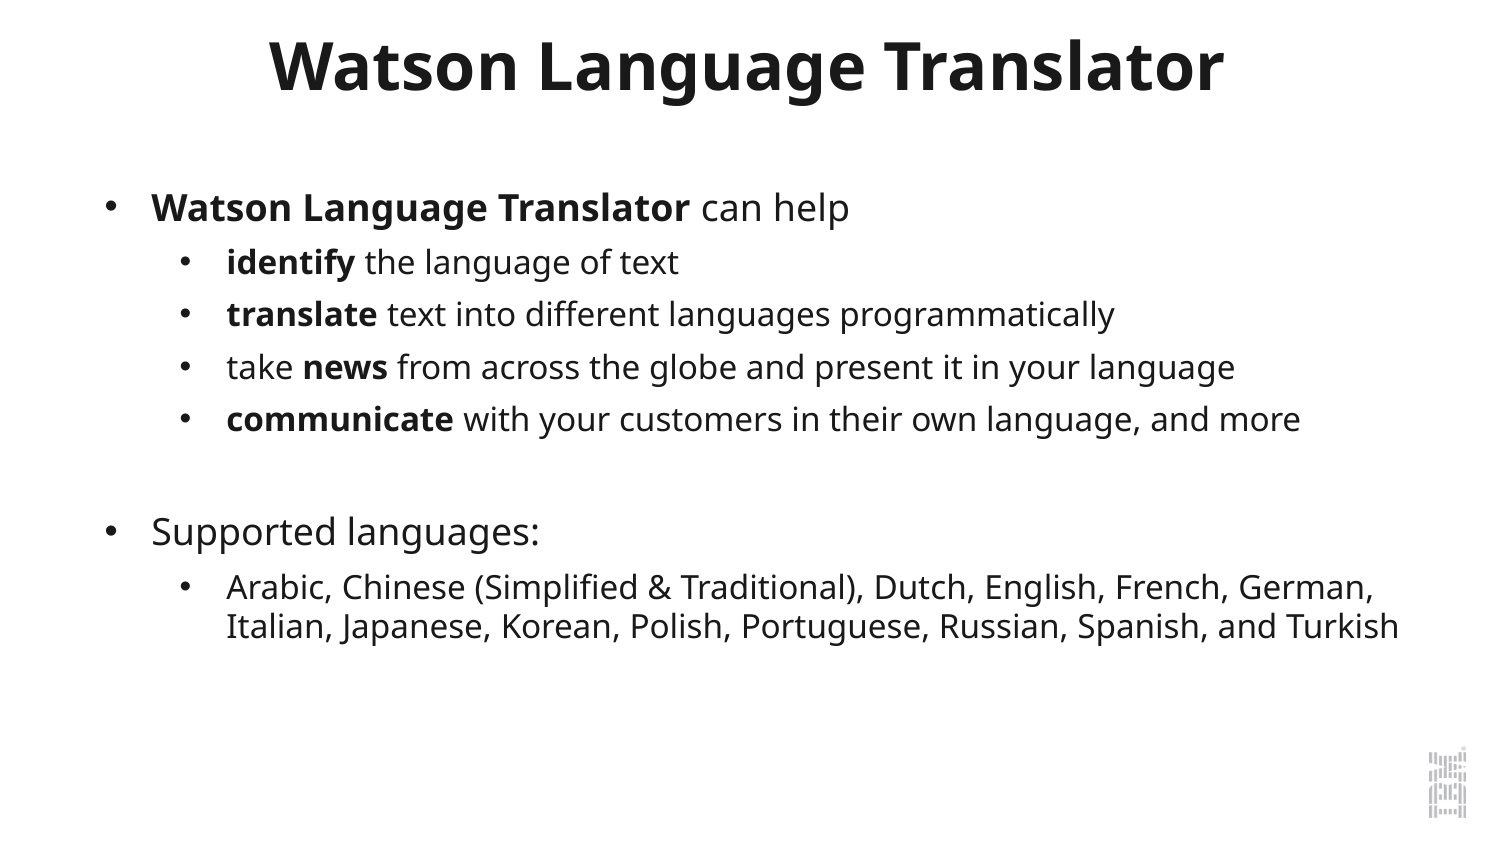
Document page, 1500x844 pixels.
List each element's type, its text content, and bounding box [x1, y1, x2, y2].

picture [1429, 746, 1466, 818]
text_box Watson Language Translator [48, 25, 1448, 113]
text_box Watson Language Translator can help identify the language of text translate text into different languages programmatically take news from across the globe and present it in your language communicate with your customers in their own language, and more Supported languages: Arabic, Chinese (Simplified & Traditional), Dutch, English, French, German, Italian, Japanese, Korean, Polish, Portuguese, Russian, Spanish, and Turkish [89, 176, 1448, 706]
